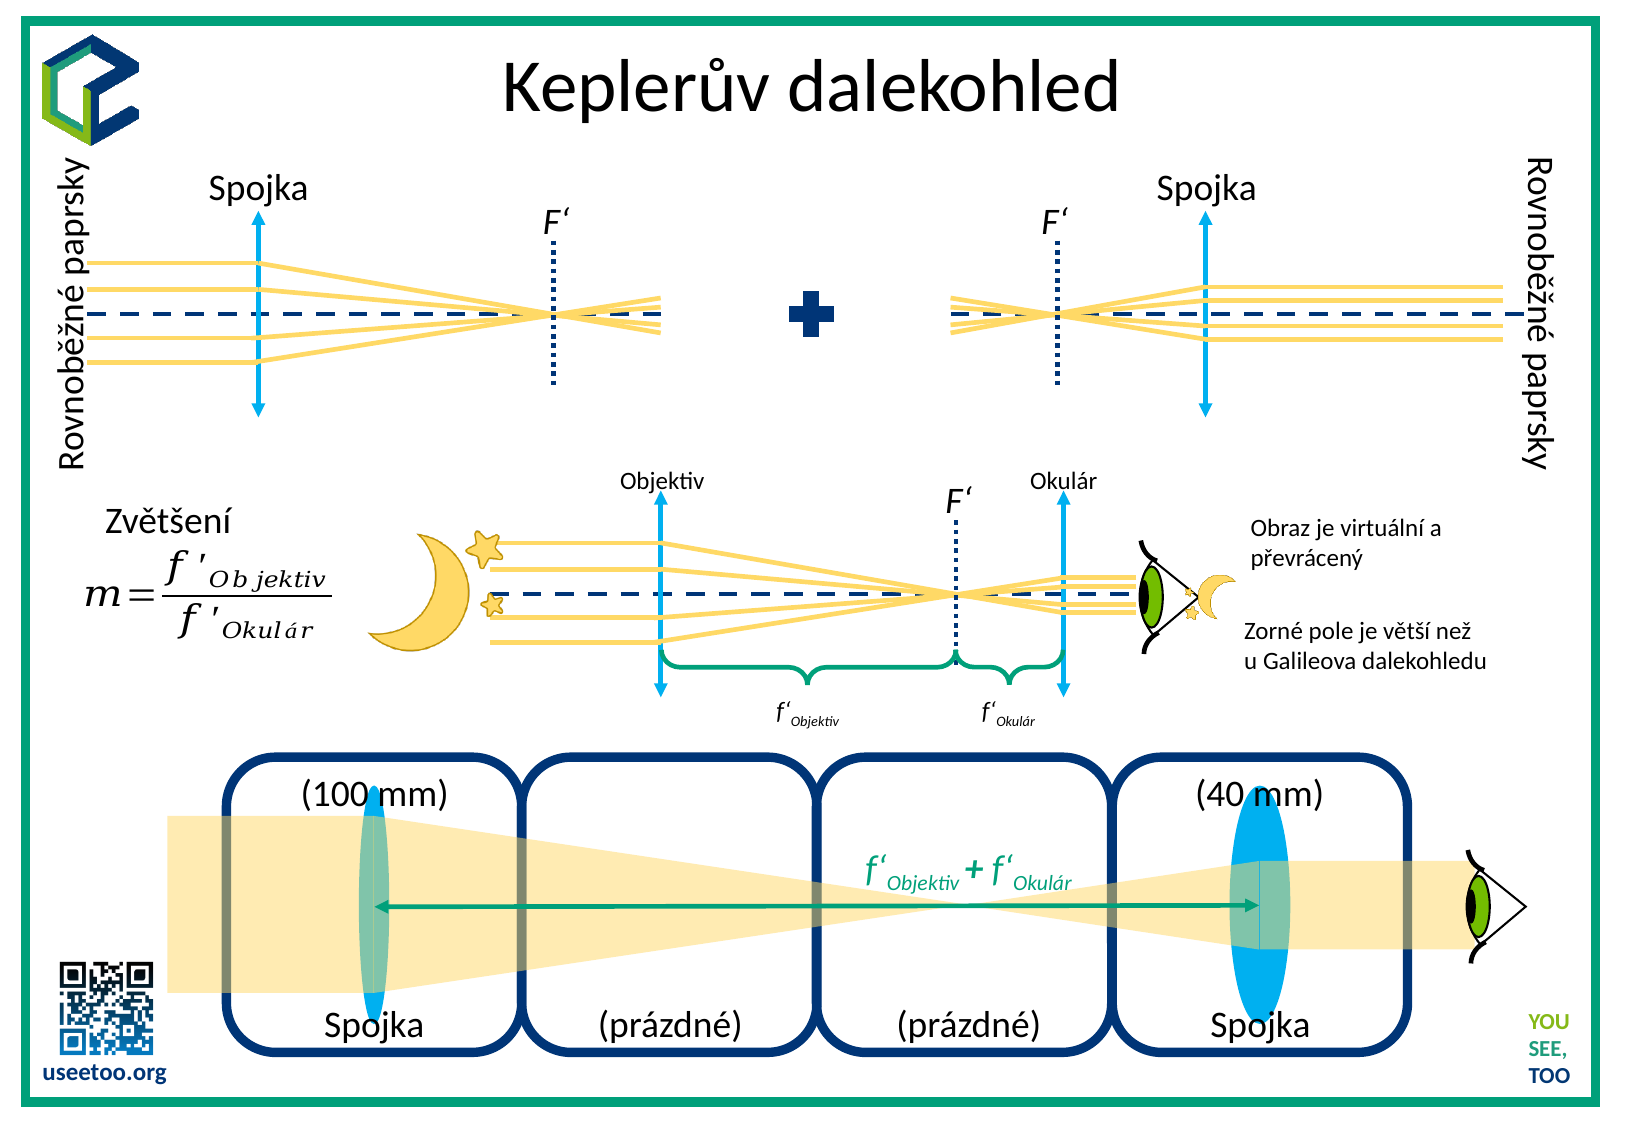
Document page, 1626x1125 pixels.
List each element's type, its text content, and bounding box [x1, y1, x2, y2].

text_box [38, 140, 661, 488]
text_box (prázdné) [881, 992, 1057, 1053]
text_box f‘Objektiv + f‘Okulár [850, 836, 1087, 903]
text_box (prázdné) [583, 992, 758, 1053]
text_box [1261, 860, 1466, 951]
text_box (40 mm) [1180, 761, 1340, 822]
text_box Spojka [309, 992, 440, 1053]
text_box Keplerův dalekohled [487, 29, 1138, 135]
text_box [815, 756, 1112, 885]
text_box [984, 859, 1261, 951]
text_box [362, 456, 1258, 733]
text_box [1111, 756, 1409, 882]
text_box (100 mm) [285, 761, 464, 822]
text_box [1229, 504, 1504, 684]
picture [52, 954, 160, 1063]
text_box [520, 929, 817, 1054]
text_box YOU SEE, TOO [1513, 998, 1611, 1096]
text_box [1231, 947, 1288, 992]
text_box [83, 488, 333, 645]
text_box [1111, 929, 1409, 1054]
text_box [815, 909, 1112, 1054]
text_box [950, 140, 1573, 488]
text_box [789, 291, 834, 337]
text_box [225, 756, 522, 836]
text_box [166, 815, 372, 994]
text_box useetoo.org [27, 1047, 200, 1093]
text_box [225, 973, 522, 1054]
text_box [24, 20, 1596, 1103]
text_box [372, 822, 943, 992]
picture [42, 34, 139, 140]
text_box [1231, 822, 1289, 864]
text_box Spojka [1195, 992, 1326, 1053]
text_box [1466, 810, 1585, 989]
text_box [520, 756, 817, 880]
